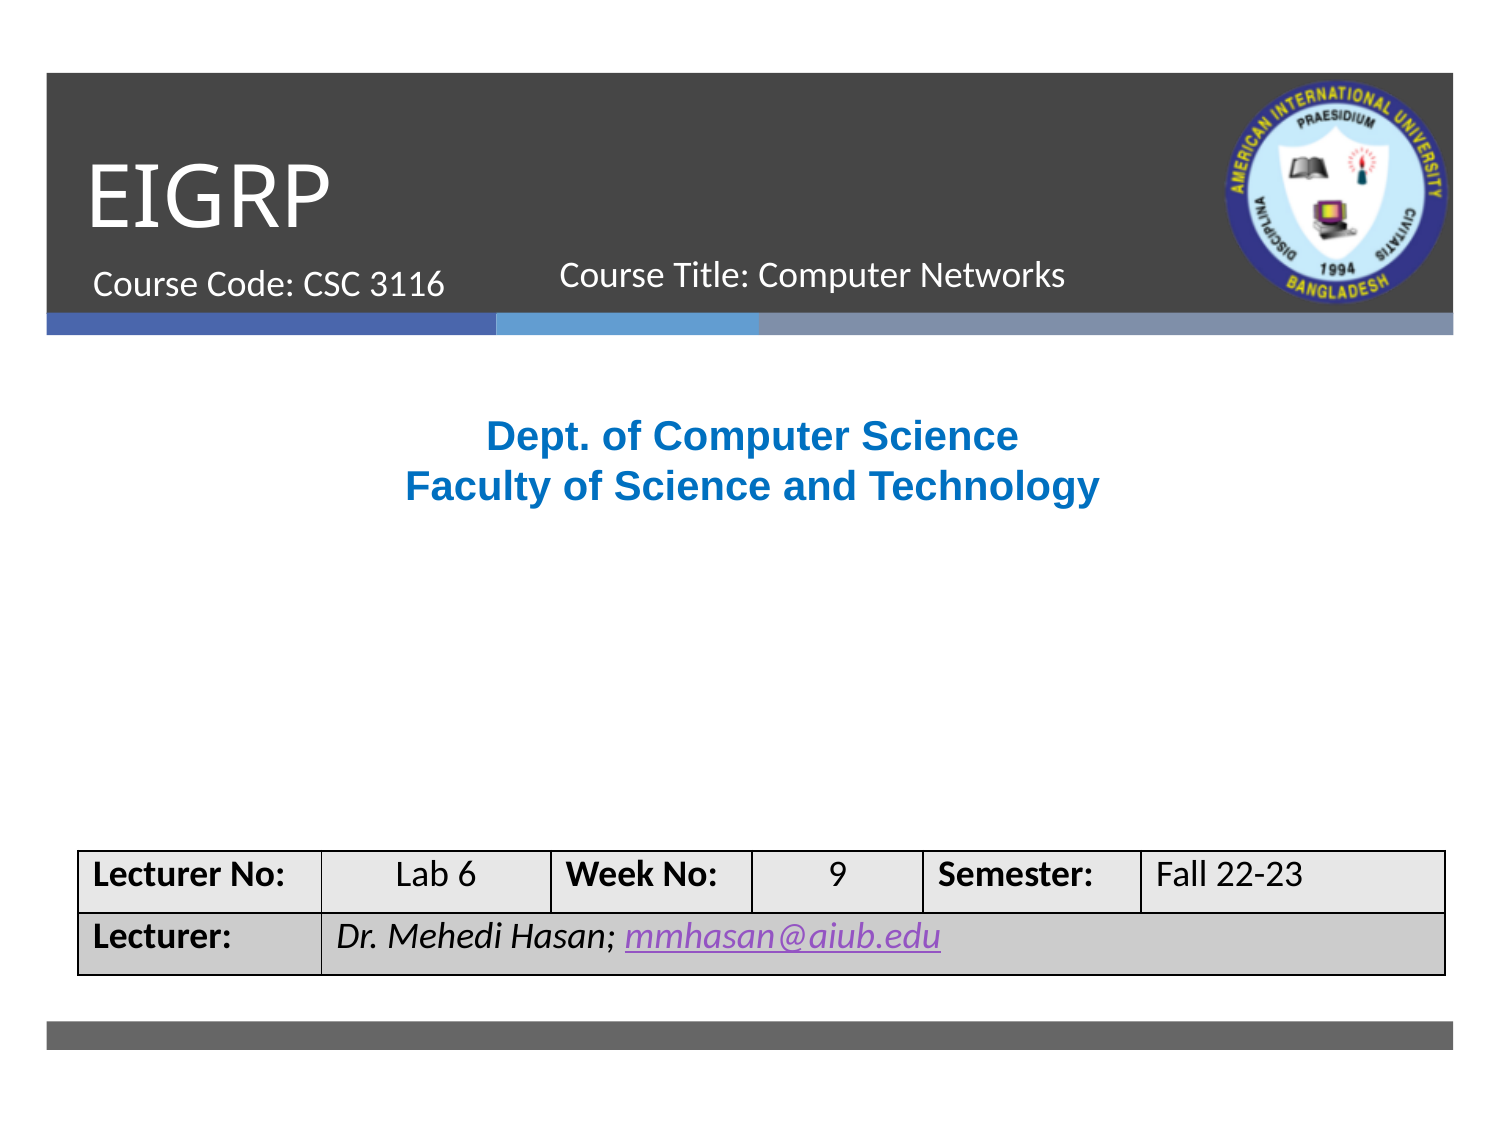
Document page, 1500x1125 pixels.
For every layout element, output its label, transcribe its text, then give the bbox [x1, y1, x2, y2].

text_box Dept. of Computer Science Faculty of Science and Technology [12, 401, 1493, 517]
text_box Course Title: Computer Networks [544, 252, 1228, 332]
picture [1228, 75, 1454, 310]
table_header Lab 6 [322, 852, 550, 912]
title EIGRP [69, 73, 1351, 253]
table_header 9 [753, 852, 922, 912]
table_header Semester: [924, 852, 1140, 912]
subtitle Course Code: CSC 3116 [78, 251, 536, 331]
table_cell Lecturer: [79, 914, 321, 974]
table_header Lecturer No: [79, 852, 321, 912]
table_cell Dr. Mehedi Hasan; mmhasan@aiub.edu [322, 914, 1444, 974]
table_header Fall 22-23 [1142, 852, 1444, 912]
table_header Week No: [552, 852, 751, 912]
